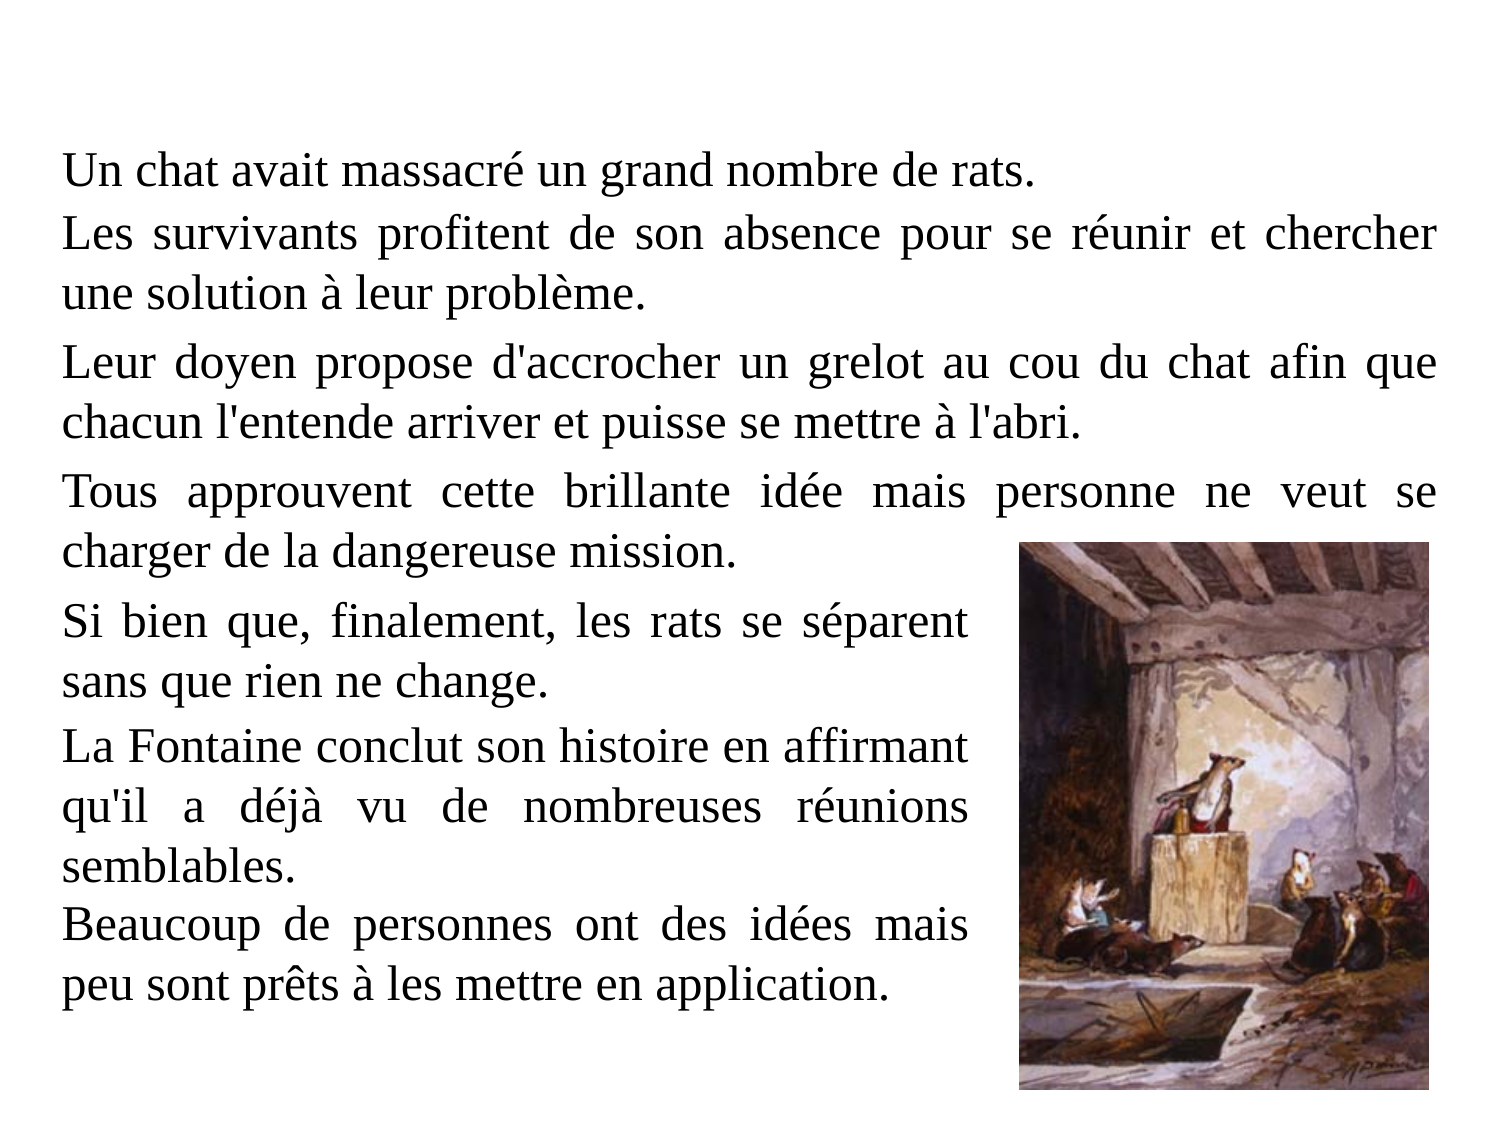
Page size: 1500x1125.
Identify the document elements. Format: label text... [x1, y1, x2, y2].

text_box Si bien que, finalement, les rats se séparent sans que rien ne change. [46, 580, 985, 705]
text_box Beaucoup de personnes ont des idées mais peu sont prêts à les mettre en application. [46, 883, 985, 1018]
picture [1019, 542, 1430, 1090]
text_box La Fontaine conclut son histoire en affirmant qu'il a déjà vu de nombreuses réunions semblables. [46, 705, 985, 883]
text_box Un chat avait massacré un grand nombre de rats. [47, 128, 1052, 191]
text_box Tous approuvent cette brillante idée mais personne ne veut se charger de la dangereuse mission. [46, 449, 1454, 585]
text_box Leur doyen propose d'accrocher un grelot au cou du chat afin que chacun l'entende arriver et puisse se mettre à l'abri. [46, 320, 1454, 449]
text_box Les survivants profitent de son absence pour se réunir et chercher une solution à leur problème. [46, 191, 1454, 320]
